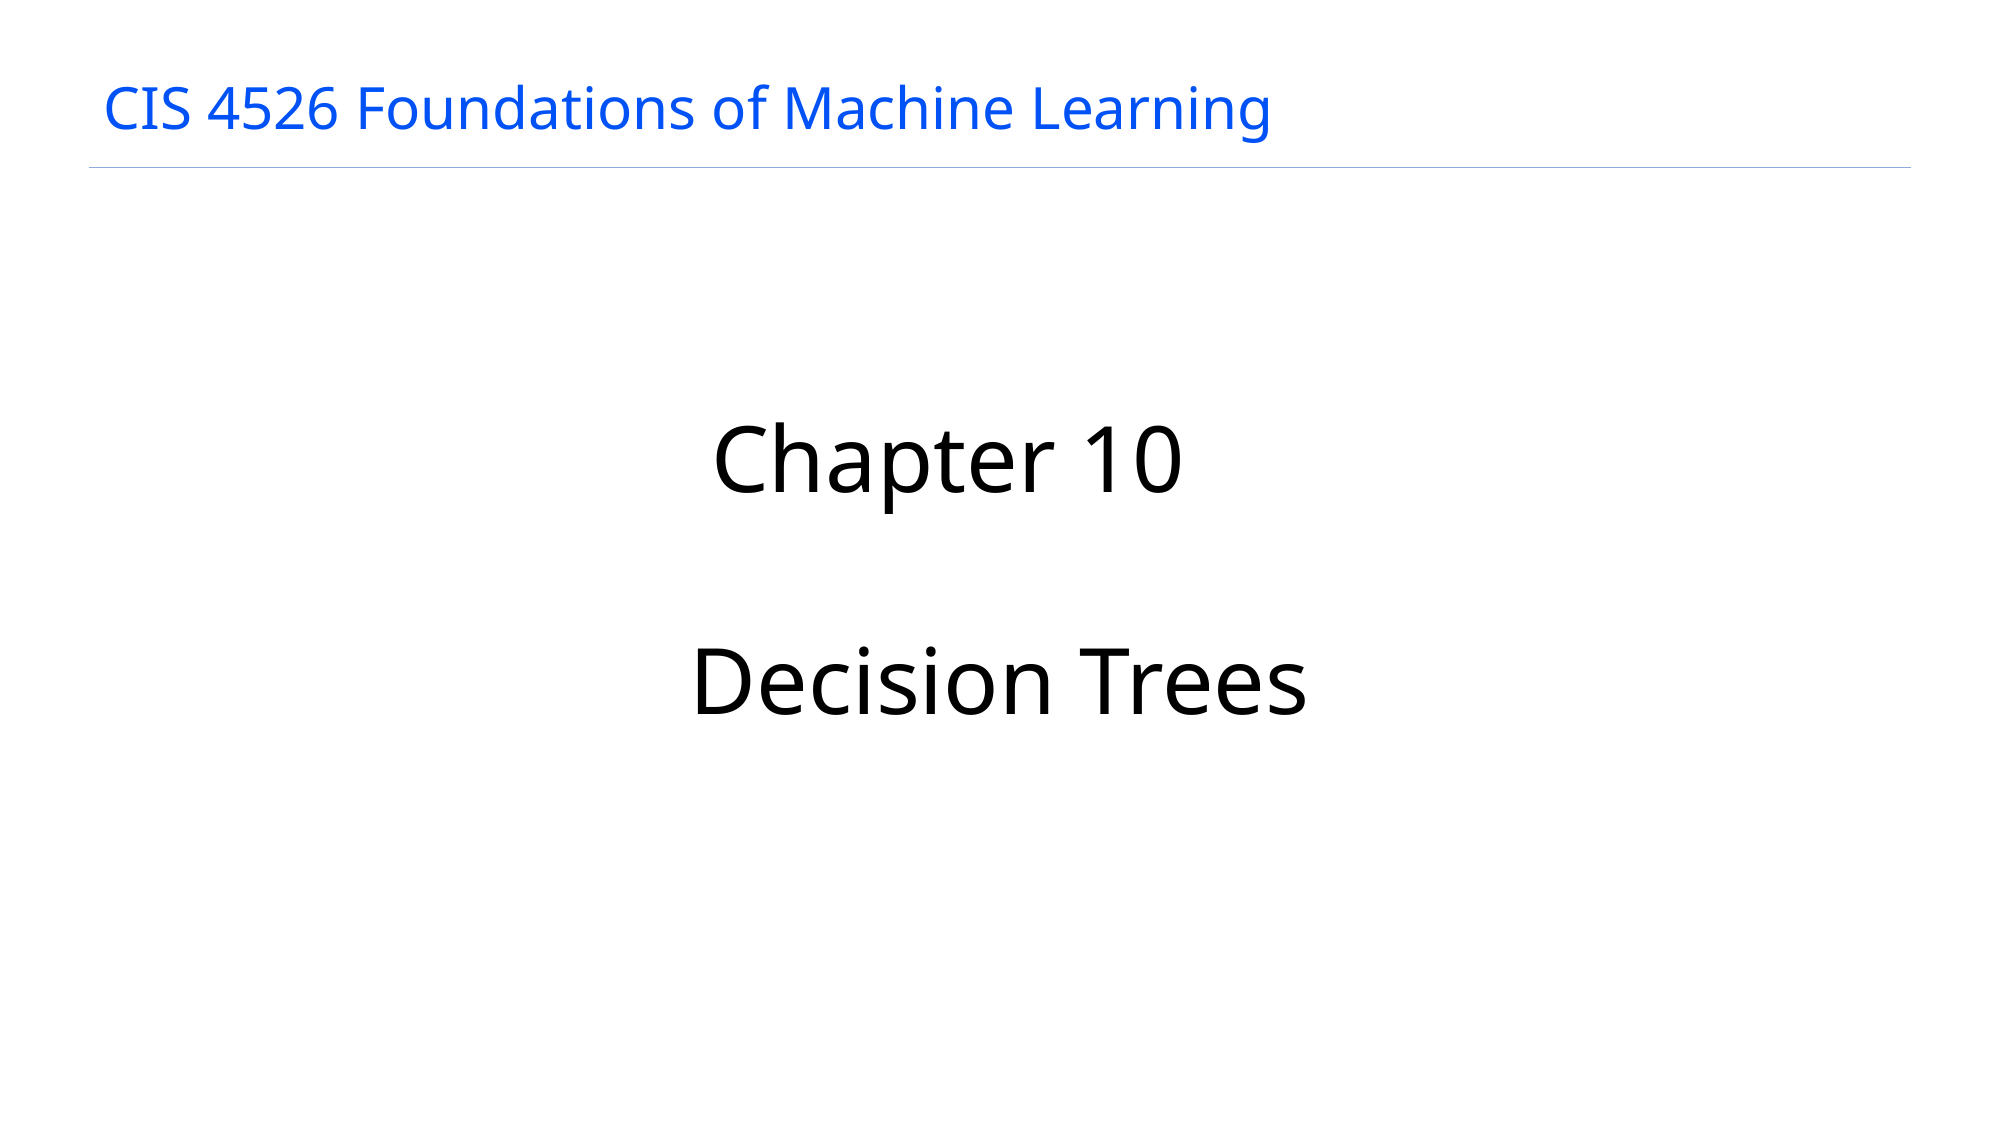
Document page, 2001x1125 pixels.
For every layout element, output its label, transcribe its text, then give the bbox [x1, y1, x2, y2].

text_box Decision Trees [277, 615, 1723, 820]
title CIS 4526 Foundations of Machine Learning [88, 45, 1882, 151]
text_box Chapter 10 [429, 393, 1467, 519]
